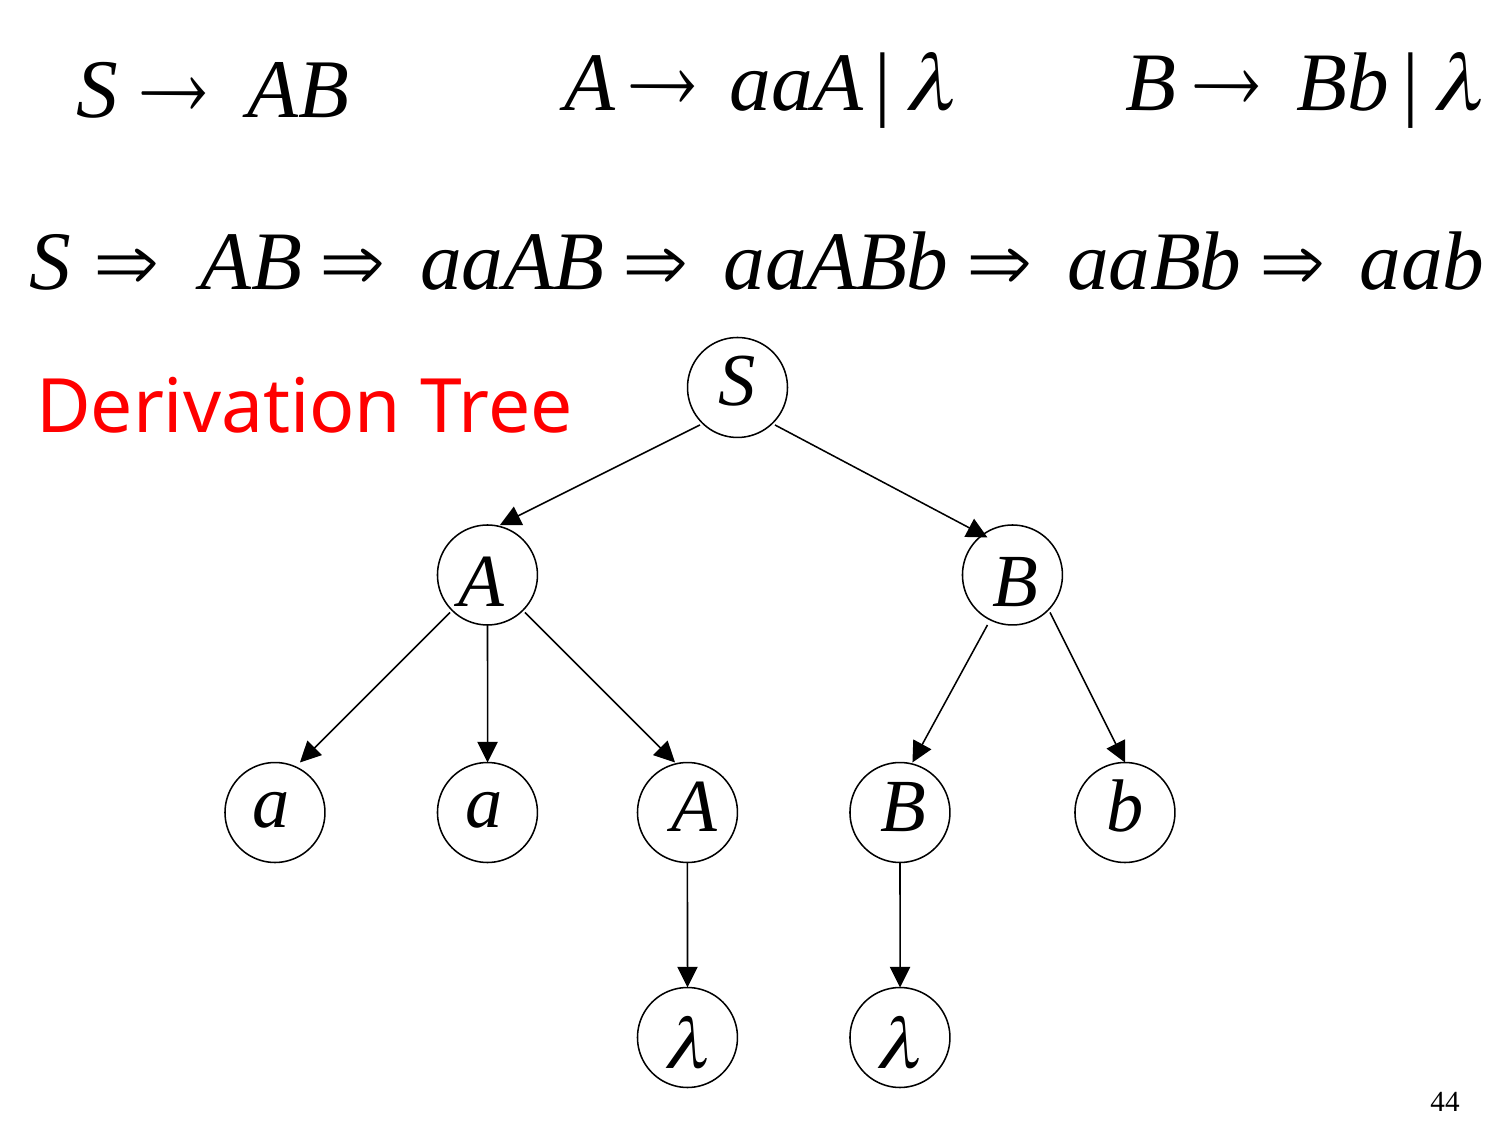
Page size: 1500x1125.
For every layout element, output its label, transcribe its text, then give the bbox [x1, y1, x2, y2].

text_box [637, 987, 738, 1079]
text_box [962, 525, 1063, 618]
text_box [449, 549, 505, 611]
text_box [225, 762, 325, 863]
text_box [437, 525, 538, 625]
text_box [1119, 45, 1487, 134]
text_box [1049, 612, 1126, 763]
text_box [987, 618, 1037, 625]
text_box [874, 774, 930, 836]
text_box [662, 1012, 713, 1076]
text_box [714, 348, 765, 412]
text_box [874, 1012, 925, 1076]
text_box [666, 1083, 709, 1088]
slide_number 44 [1162, 1074, 1476, 1125]
text_box [912, 624, 988, 763]
text_box [477, 624, 498, 762]
text_box [889, 862, 911, 988]
text_box [849, 987, 950, 1079]
text_box [437, 762, 538, 863]
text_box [24, 224, 1488, 296]
text_box Derivation Tree [21, 349, 588, 455]
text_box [71, 54, 354, 124]
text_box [1106, 772, 1148, 838]
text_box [554, 45, 960, 134]
text_box [849, 762, 950, 863]
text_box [987, 549, 1042, 611]
text_box [1074, 762, 1175, 863]
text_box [249, 787, 294, 834]
text_box [879, 1083, 921, 1088]
text_box [499, 424, 701, 526]
text_box [637, 762, 738, 863]
text_box [677, 862, 698, 988]
text_box [300, 616, 447, 763]
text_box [662, 774, 717, 836]
text_box [524, 612, 676, 763]
text_box [774, 424, 985, 538]
text_box [687, 337, 788, 438]
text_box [462, 787, 507, 834]
